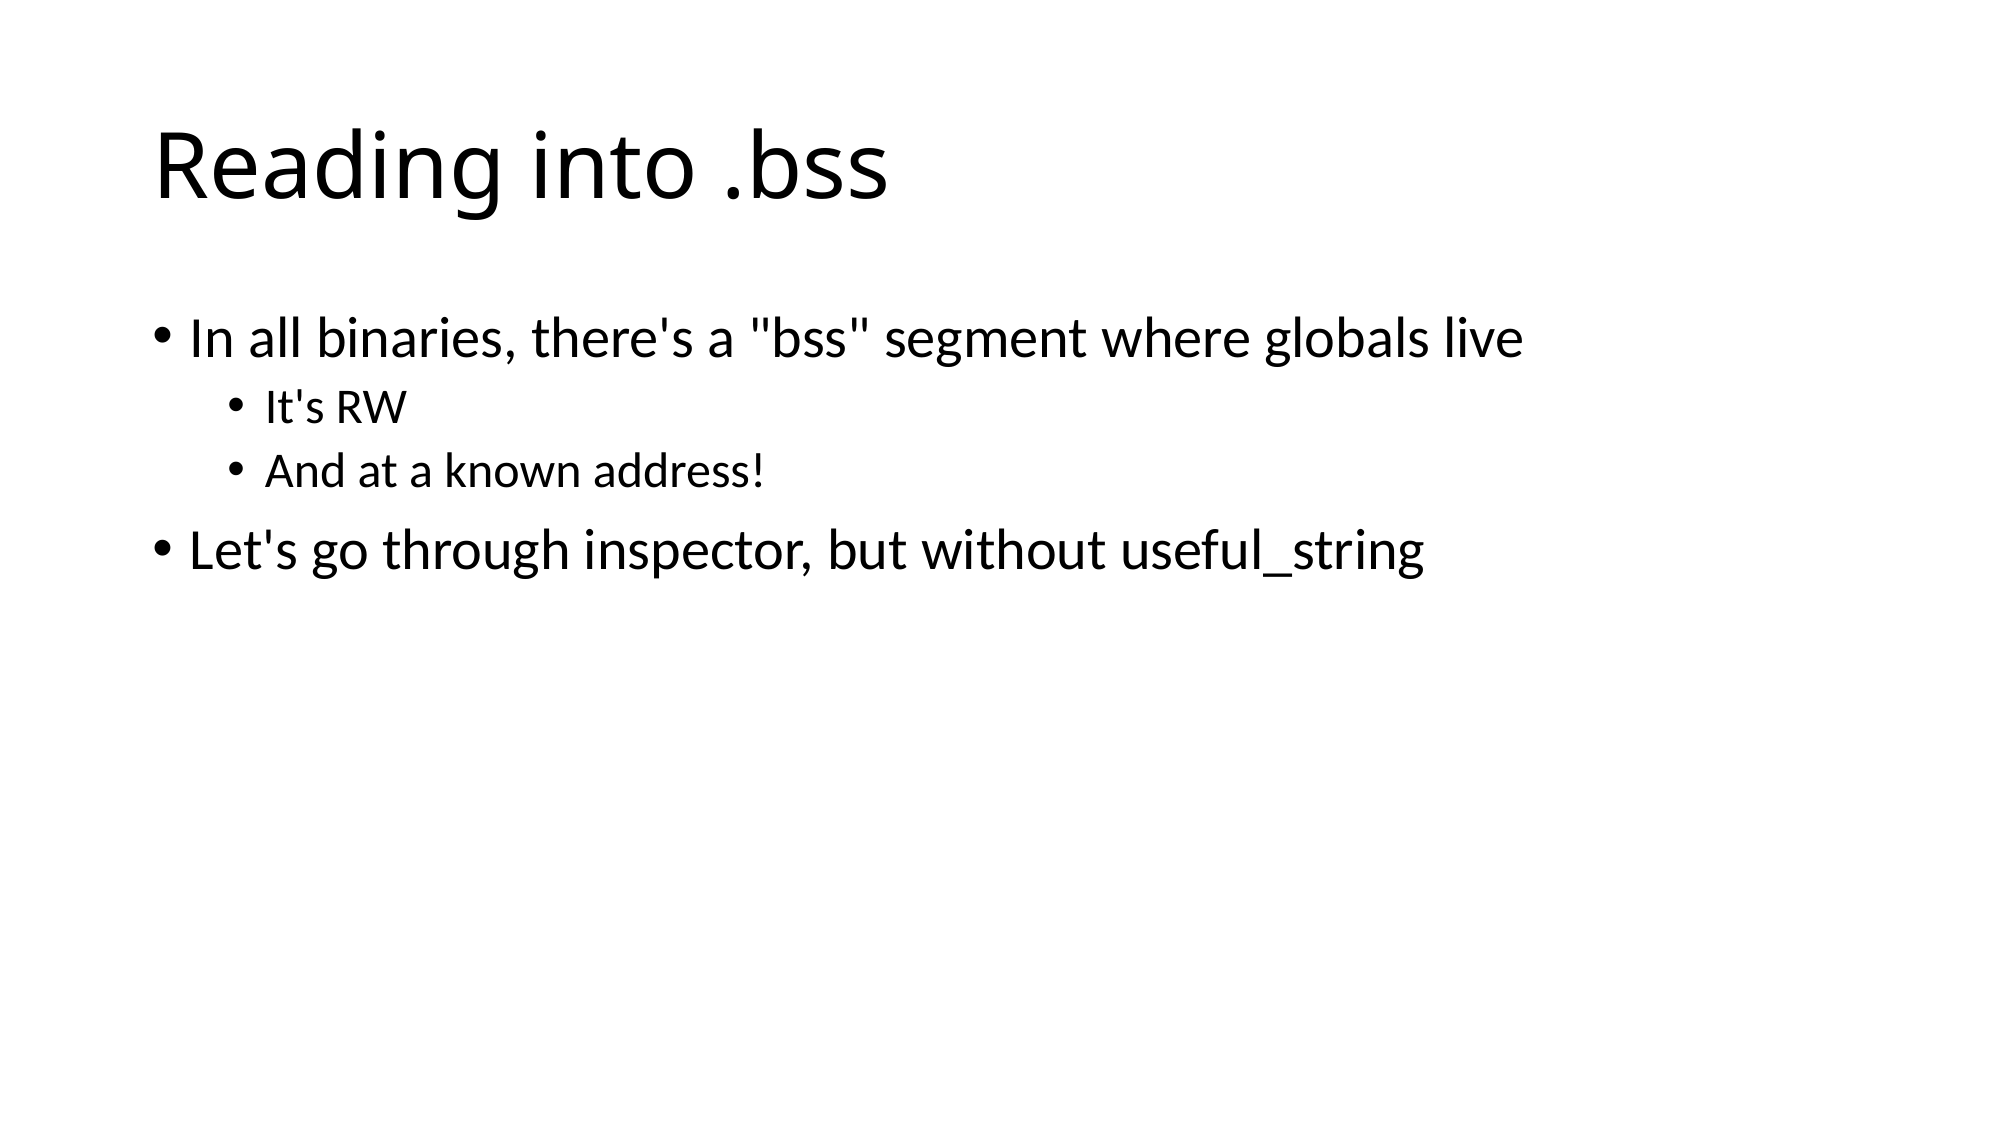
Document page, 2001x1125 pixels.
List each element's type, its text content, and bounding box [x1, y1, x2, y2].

list In all binaries, there's a "bss" segment where globals live It's RW And at a known address! Let's go through inspector, but without useful_string [137, 299, 1863, 1014]
title Reading into .bss [137, 59, 1863, 278]
